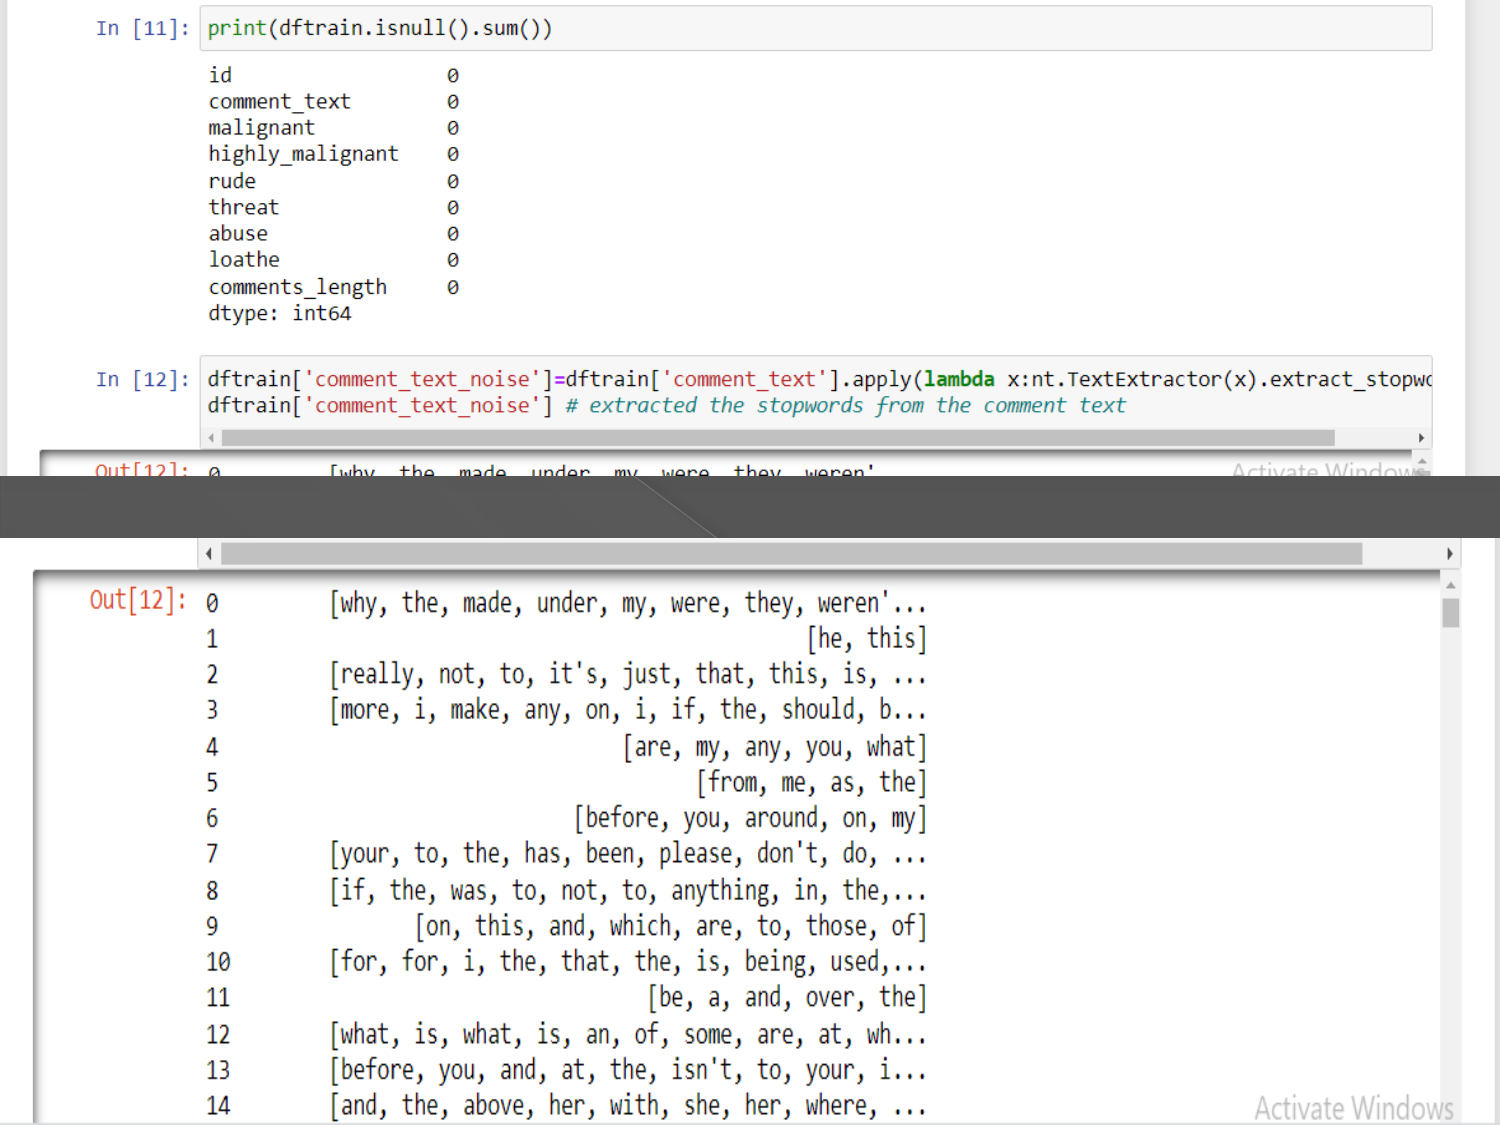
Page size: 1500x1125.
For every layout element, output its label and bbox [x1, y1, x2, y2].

list [0, 0, 1500, 476]
picture [0, 538, 1500, 1125]
